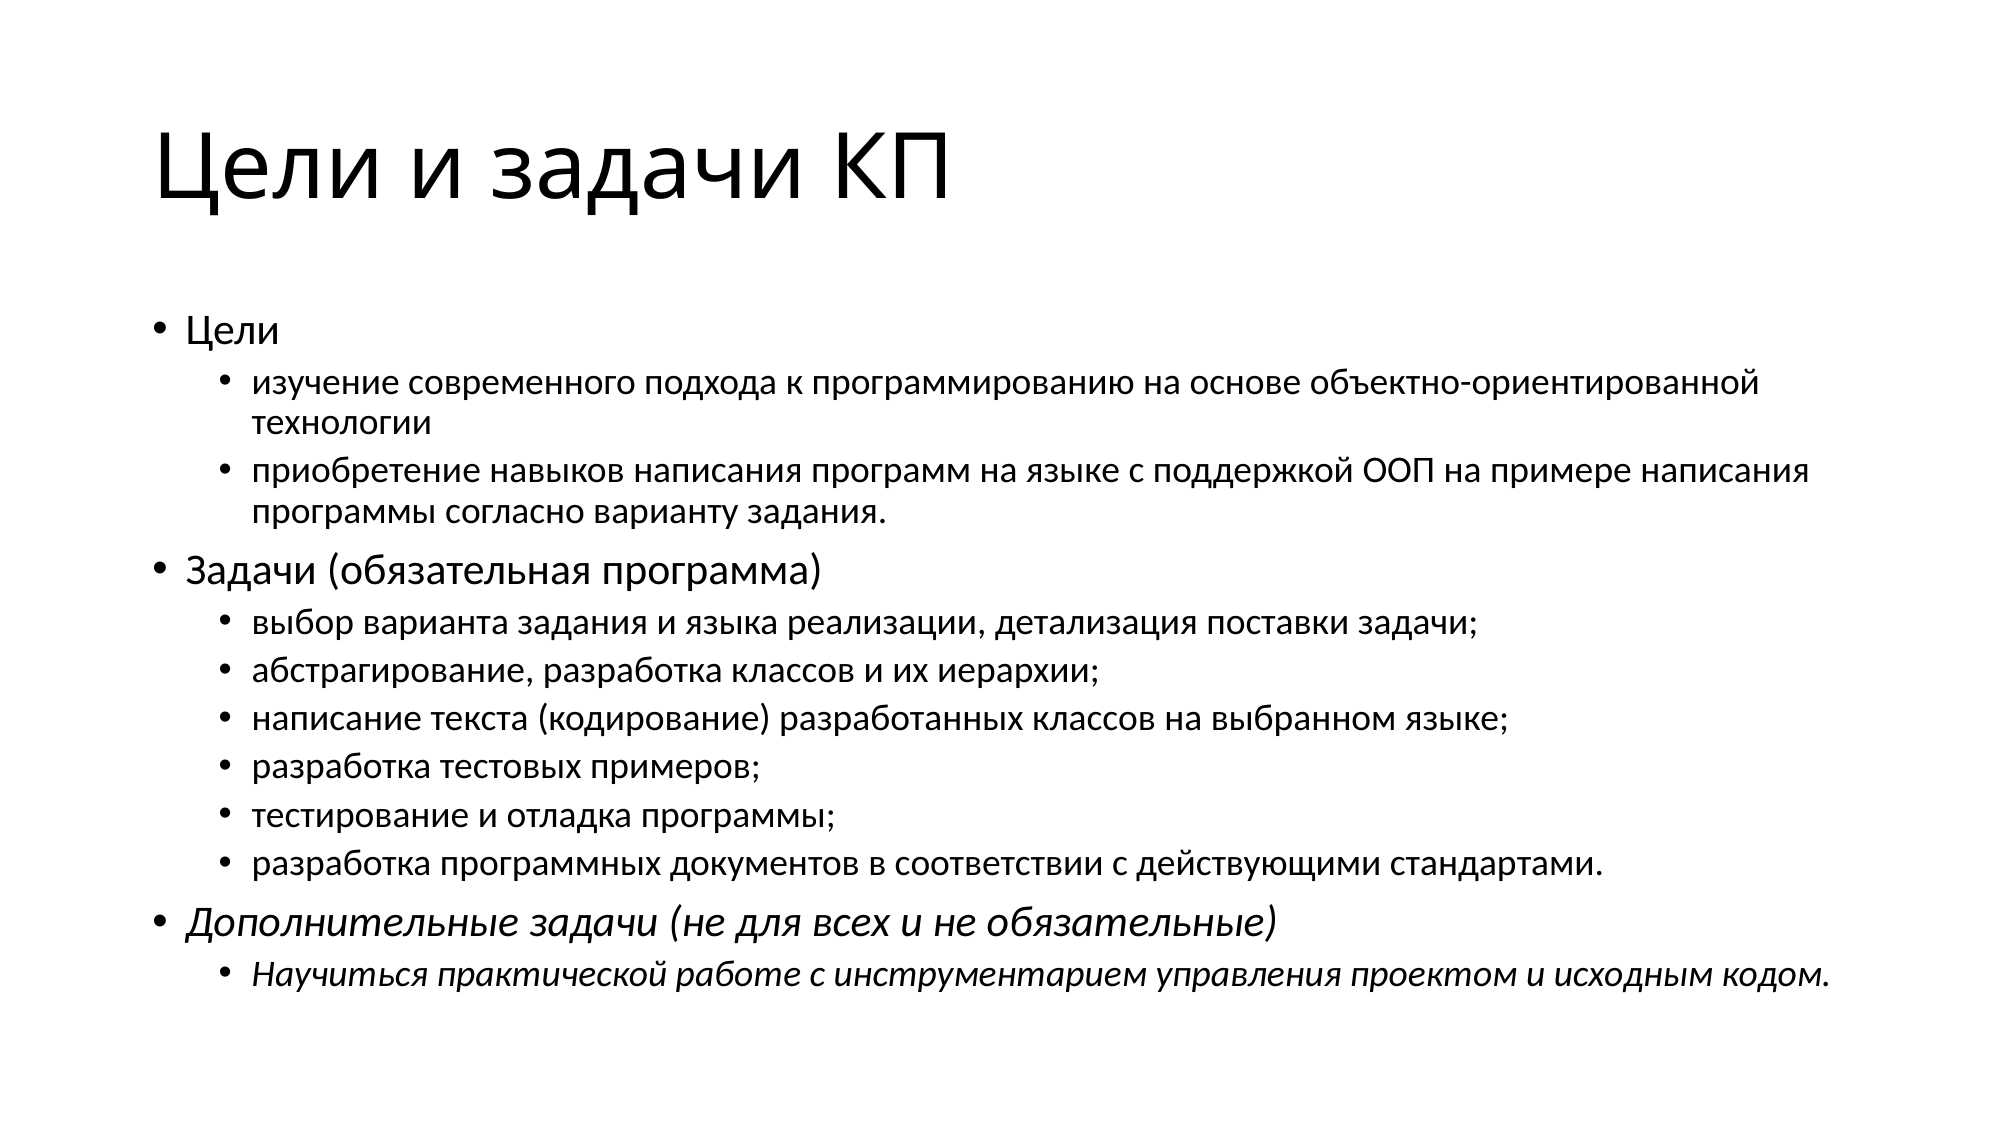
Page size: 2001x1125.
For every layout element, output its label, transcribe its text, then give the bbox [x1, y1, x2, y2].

list Цели изучение современного подхода к программированию на основе объектно-ориентированной технологии приобретение навыков написания программ на языке с поддержкой ООП на примере написания программы согласно варианту задания. Задачи (обязательная программа) выбор варианта задания и языка реализации, детализация поставки задачи; абстрагирование, разработка классов и их иерархии; написание текста (кодирование) разработанных классов на выбранном языке; разработка тестовых примеров; тестирование и отладка программы; разработка программных документов в соответствии с действующими стандартами. Дополнительные задачи (не для всех и не обязательные) Научиться практической работе с инструментарием управления проектом и исходным кодом. [137, 299, 1863, 1015]
title Цели и задачи КП [137, 59, 1863, 278]
